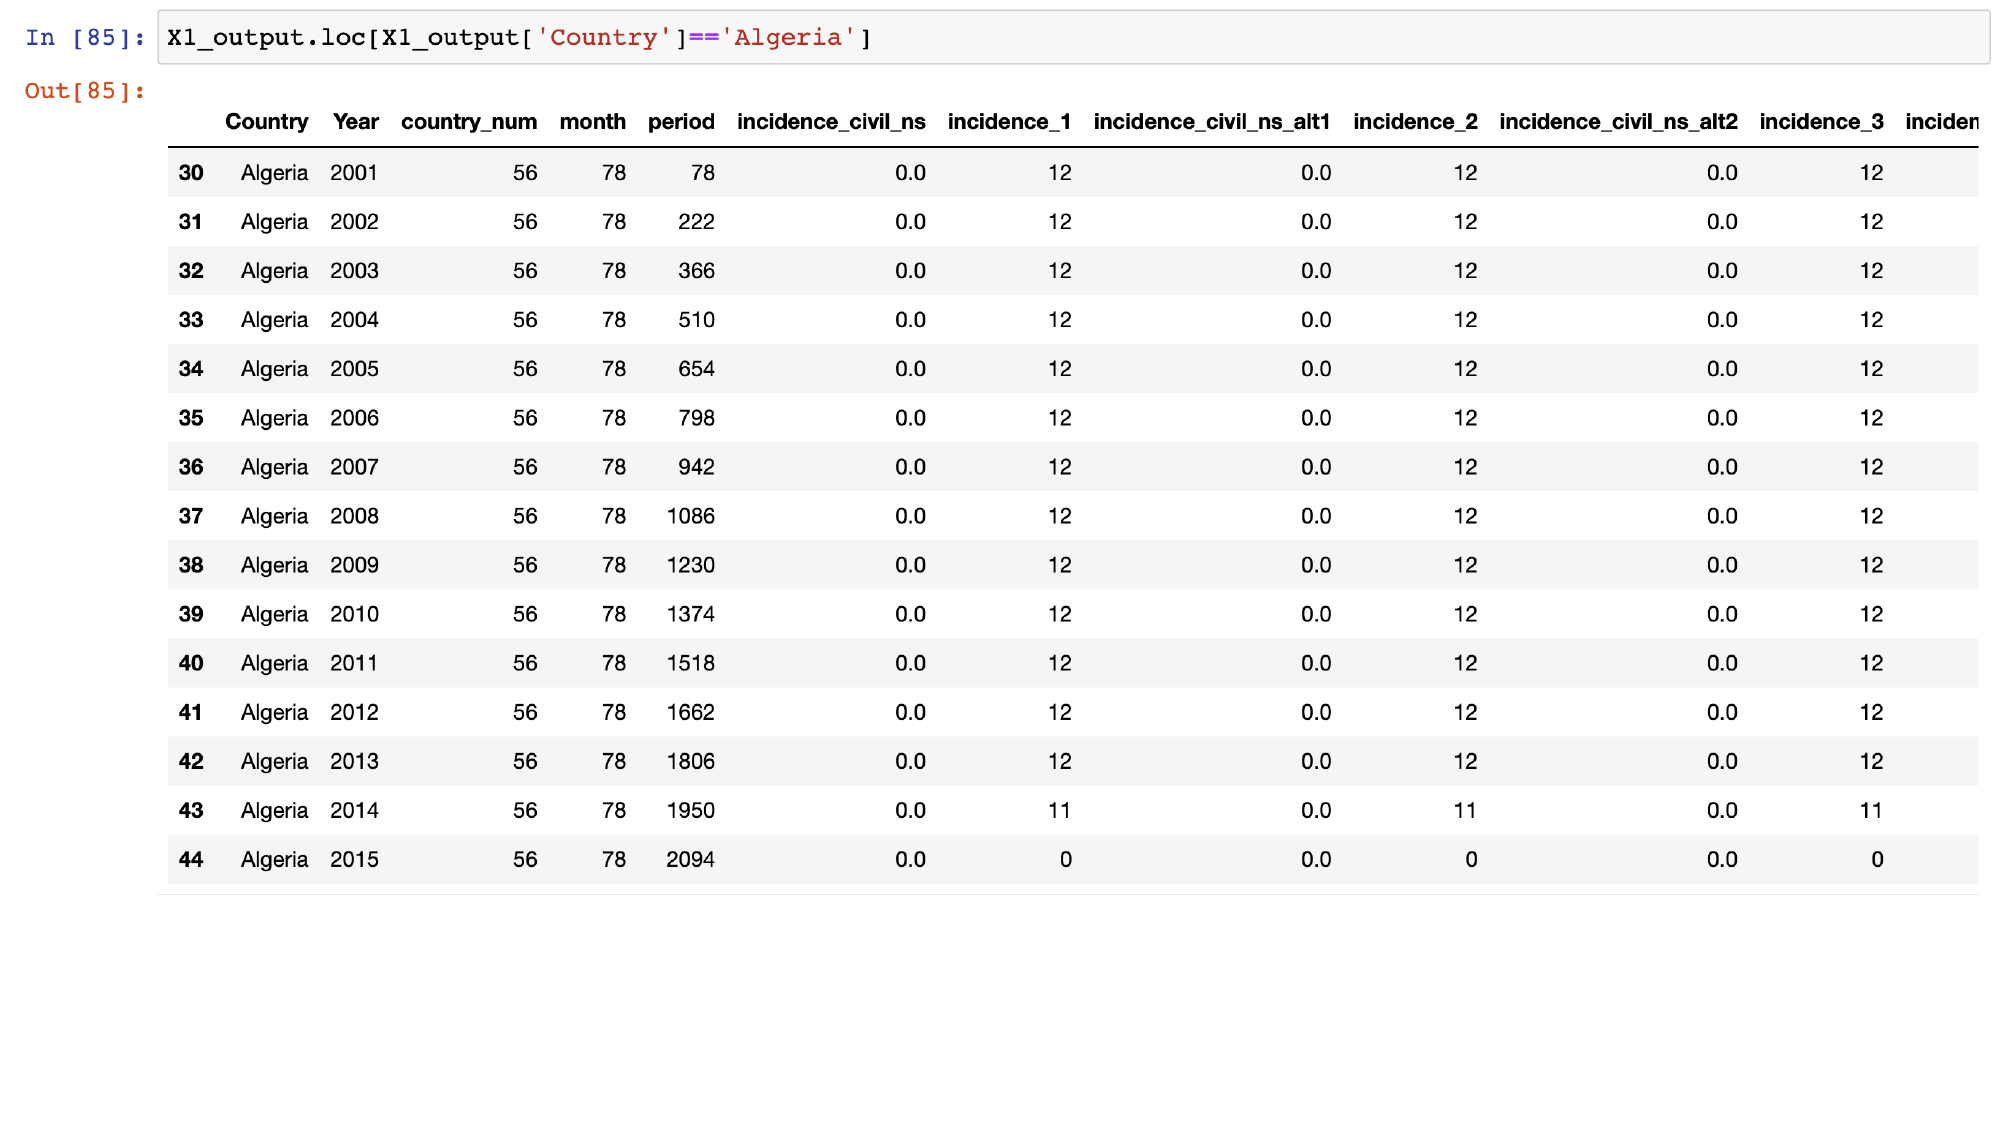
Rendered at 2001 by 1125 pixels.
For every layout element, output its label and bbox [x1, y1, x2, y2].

list [0, 0, 1995, 895]
